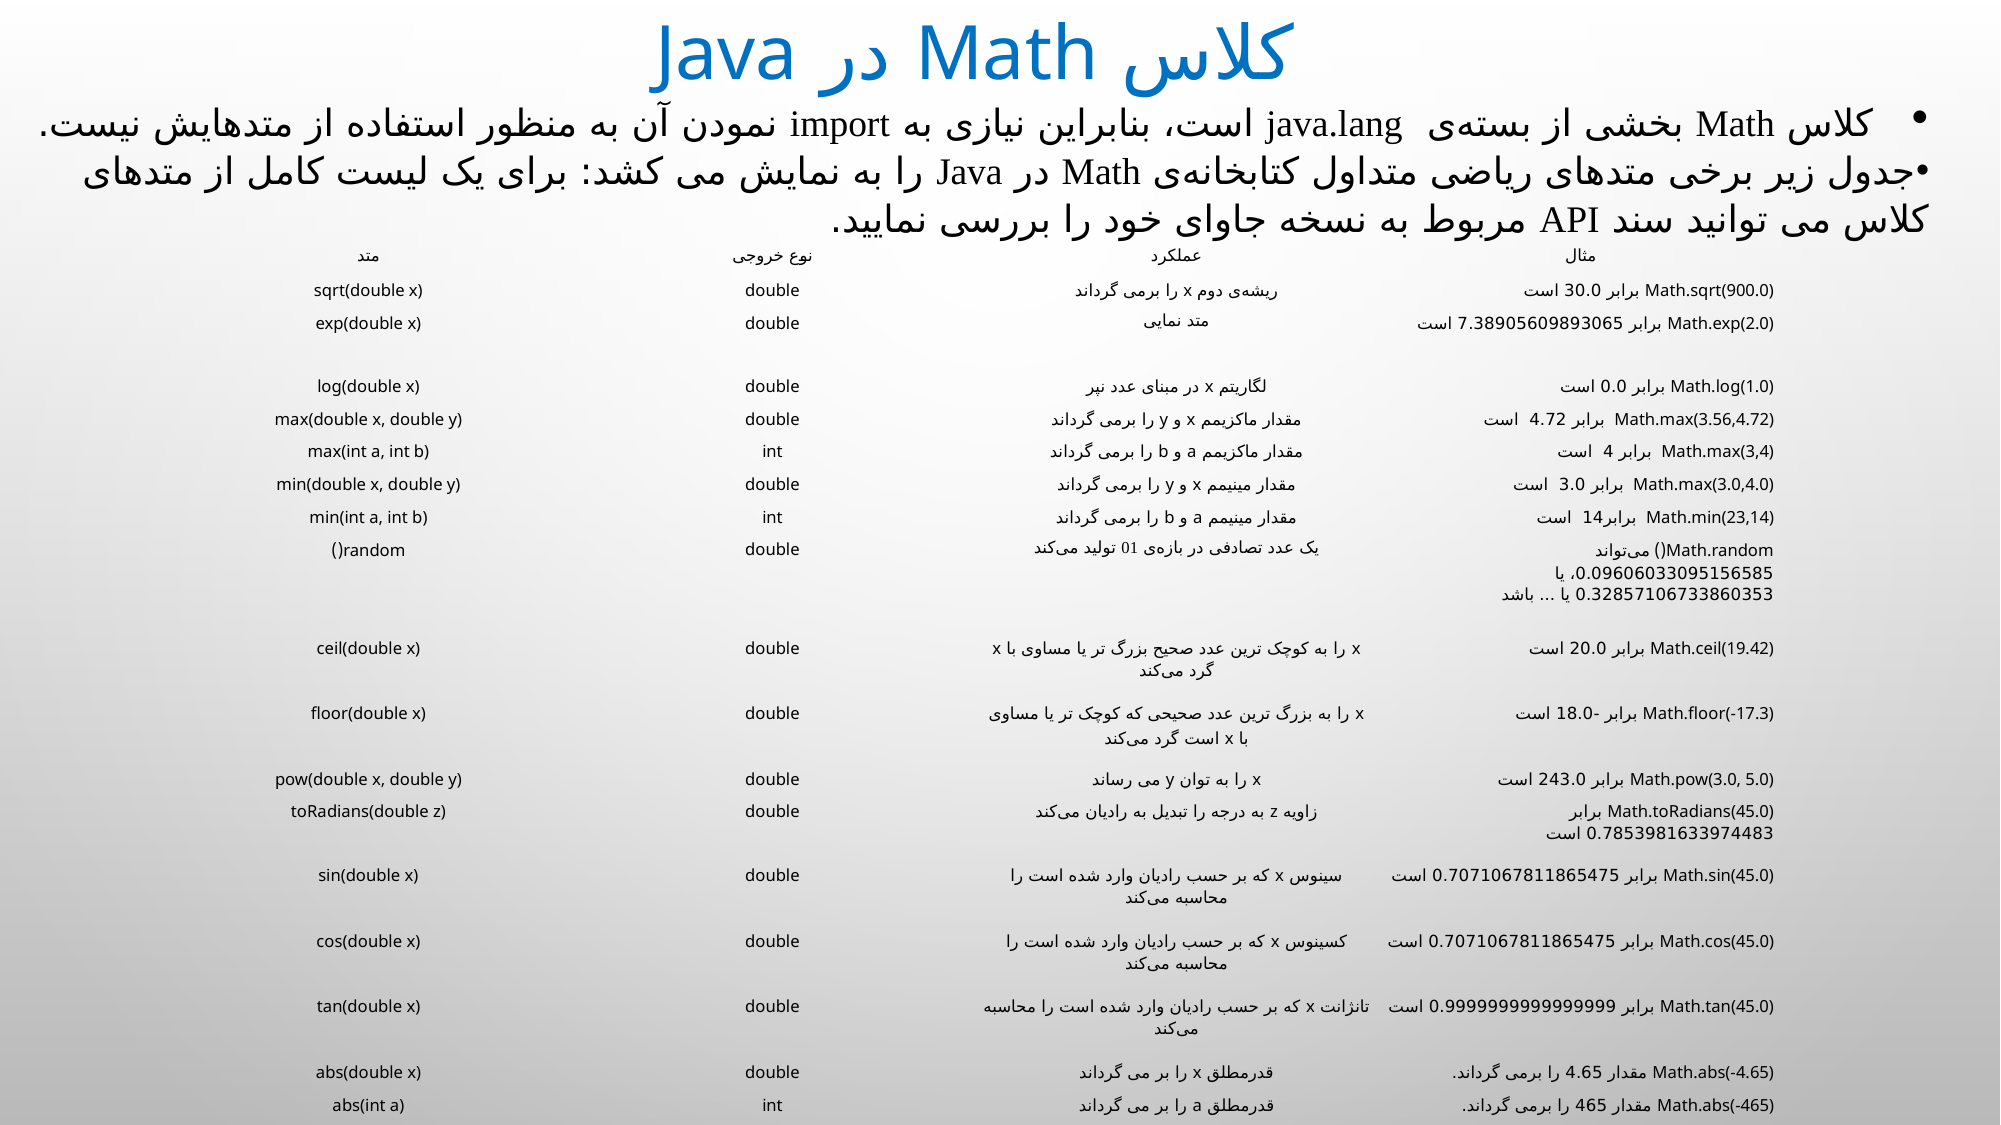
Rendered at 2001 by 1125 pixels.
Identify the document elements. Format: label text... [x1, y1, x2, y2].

text_box کلاس Math در Java [552, 0, 1397, 104]
picture [0, 0, 2000, 1125]
picture [1585, 708, 1590, 718]
list کلاس Math بخشی از بسته‌ی java.lang است، بنابراین نیازی به import نمودن آن به منظور استفاده از متدهایش نیست. جدول زیر برخی متدهای ریاضی متداول کتابخانه‌ی Math در Java را به نمایش می کشد: برای یک لیست کامل از متدهای کلاس می توانید سند API مربوط به نسخه جاوای خود را بررسی نمایید. [21, 88, 1945, 708]
picture [1646, 708, 1653, 717]
